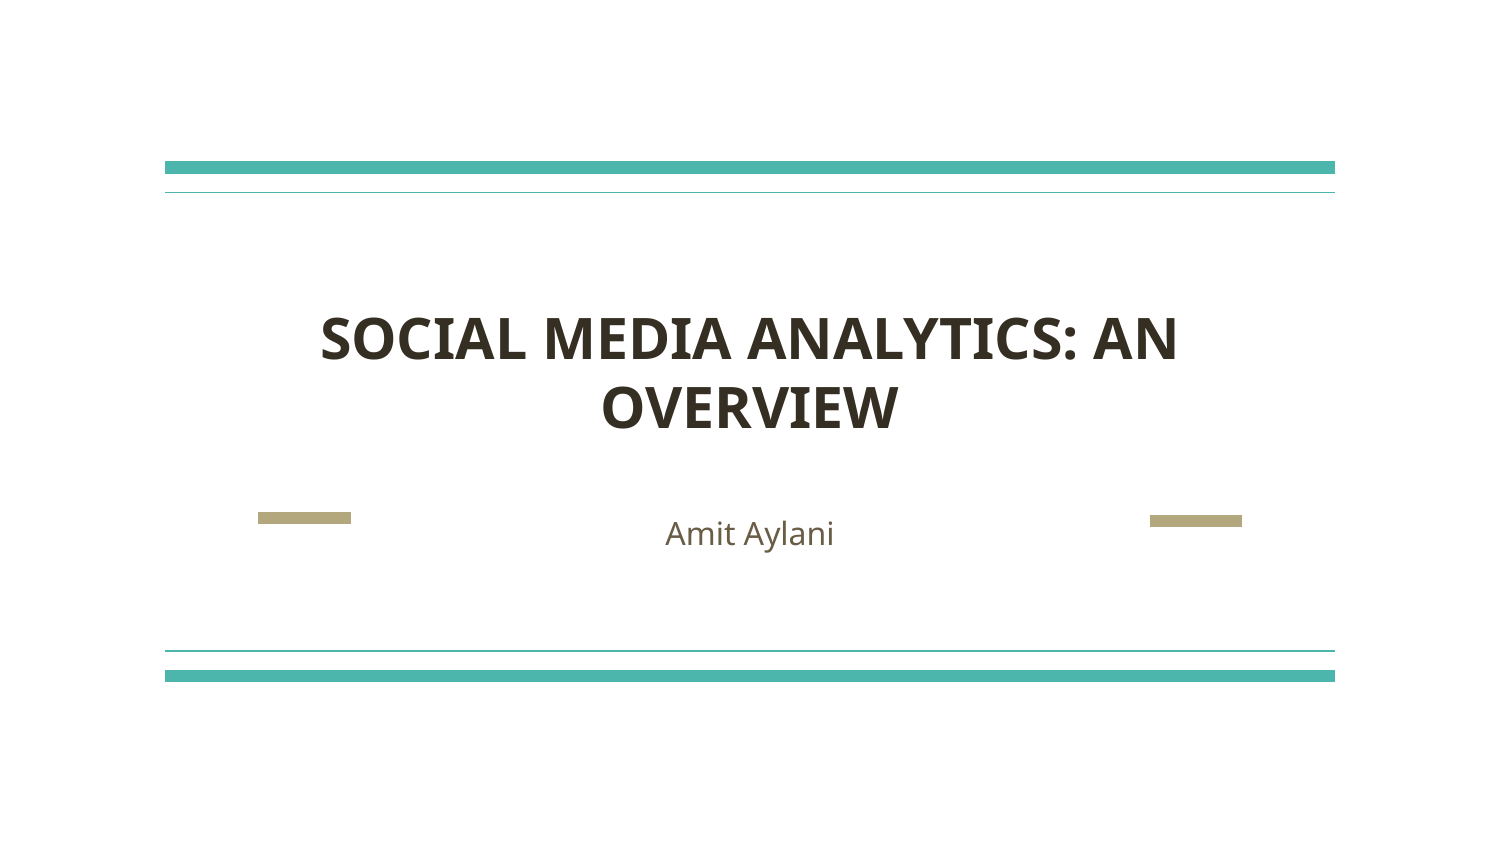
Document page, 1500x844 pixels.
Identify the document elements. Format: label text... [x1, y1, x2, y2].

title SOCIAL MEDIA ANALYTICS: AN OVERVIEW [164, 287, 1336, 456]
subtitle Amit Aylani [350, 467, 1150, 598]
